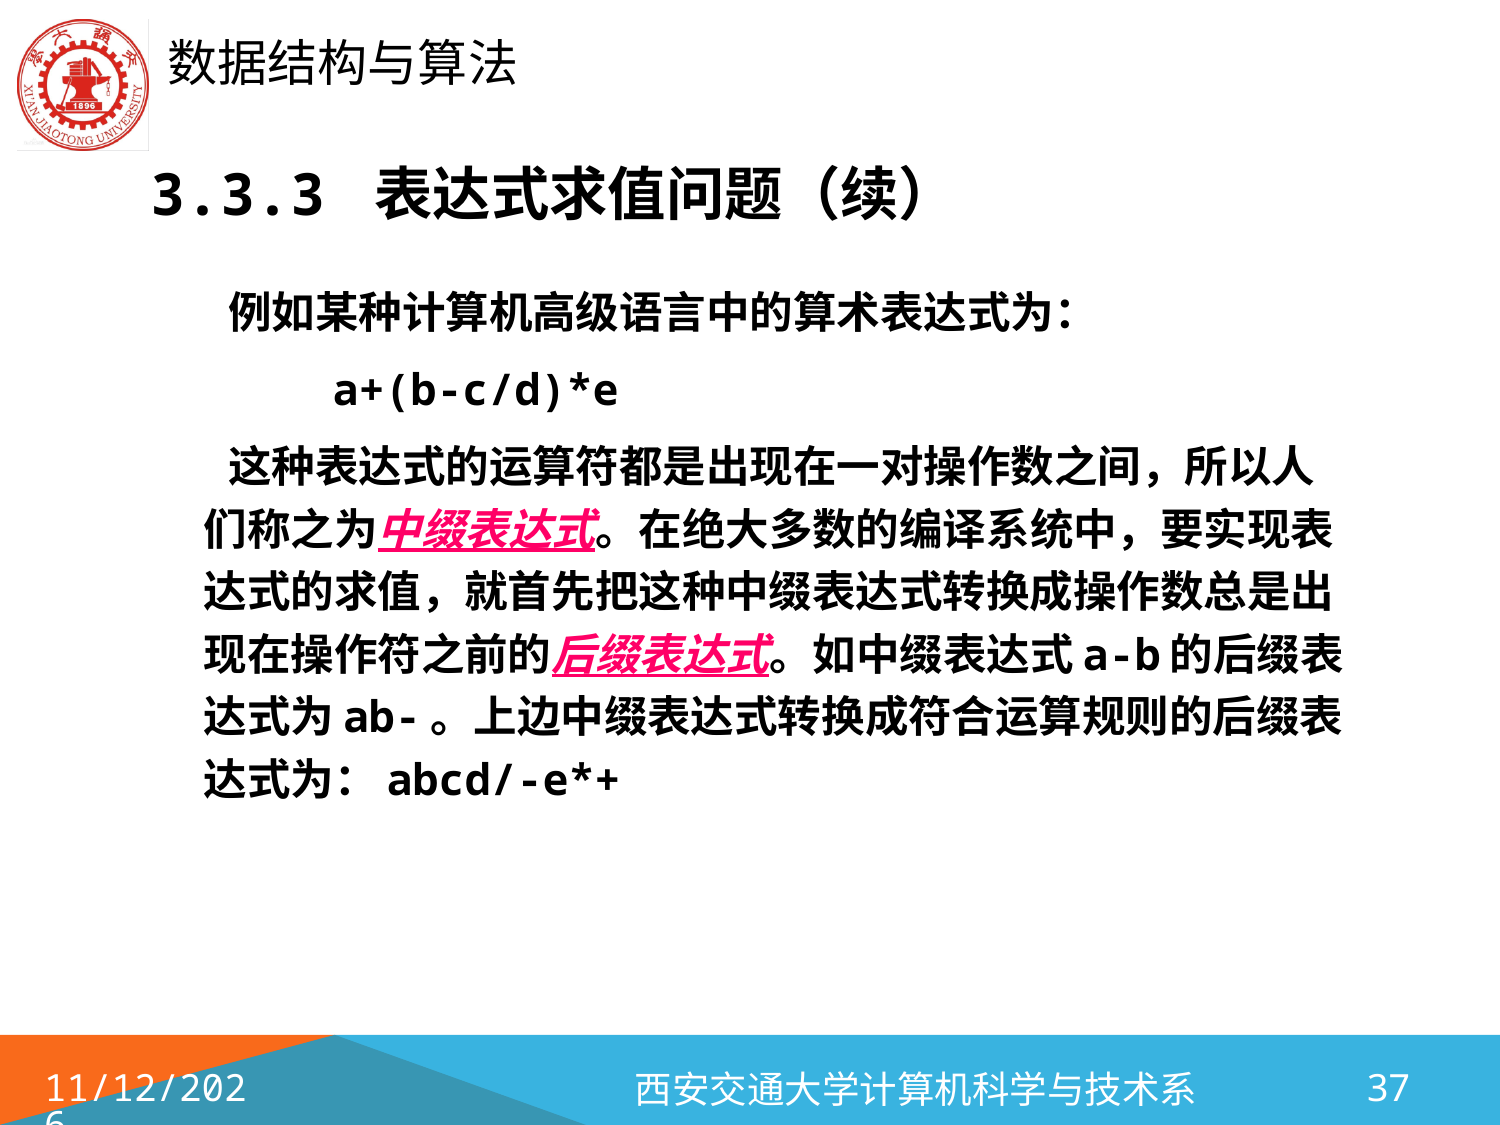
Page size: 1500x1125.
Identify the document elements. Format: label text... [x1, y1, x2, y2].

picture [17, 19, 149, 151]
title 3.3.3 表达式求值问题（续） [135, 146, 1370, 237]
list 例如某种计算机高级语言中的算术表达式为： a+(b-c/d)*e 这种表达式的运算符都是出现在一对操作数之间，所以人们称之为中缀表达式。在绝大多数的编译系统中，要实现表达式的求值，就首先把这种中缀表达式转换成操作数总是出现在操作符之前的后缀表达式。如中缀表达式a-b的后缀表达式为ab-。上边中缀表达式转换成符合运算规则的后缀表达式为：abcd/-e*+ [135, 267, 1370, 891]
